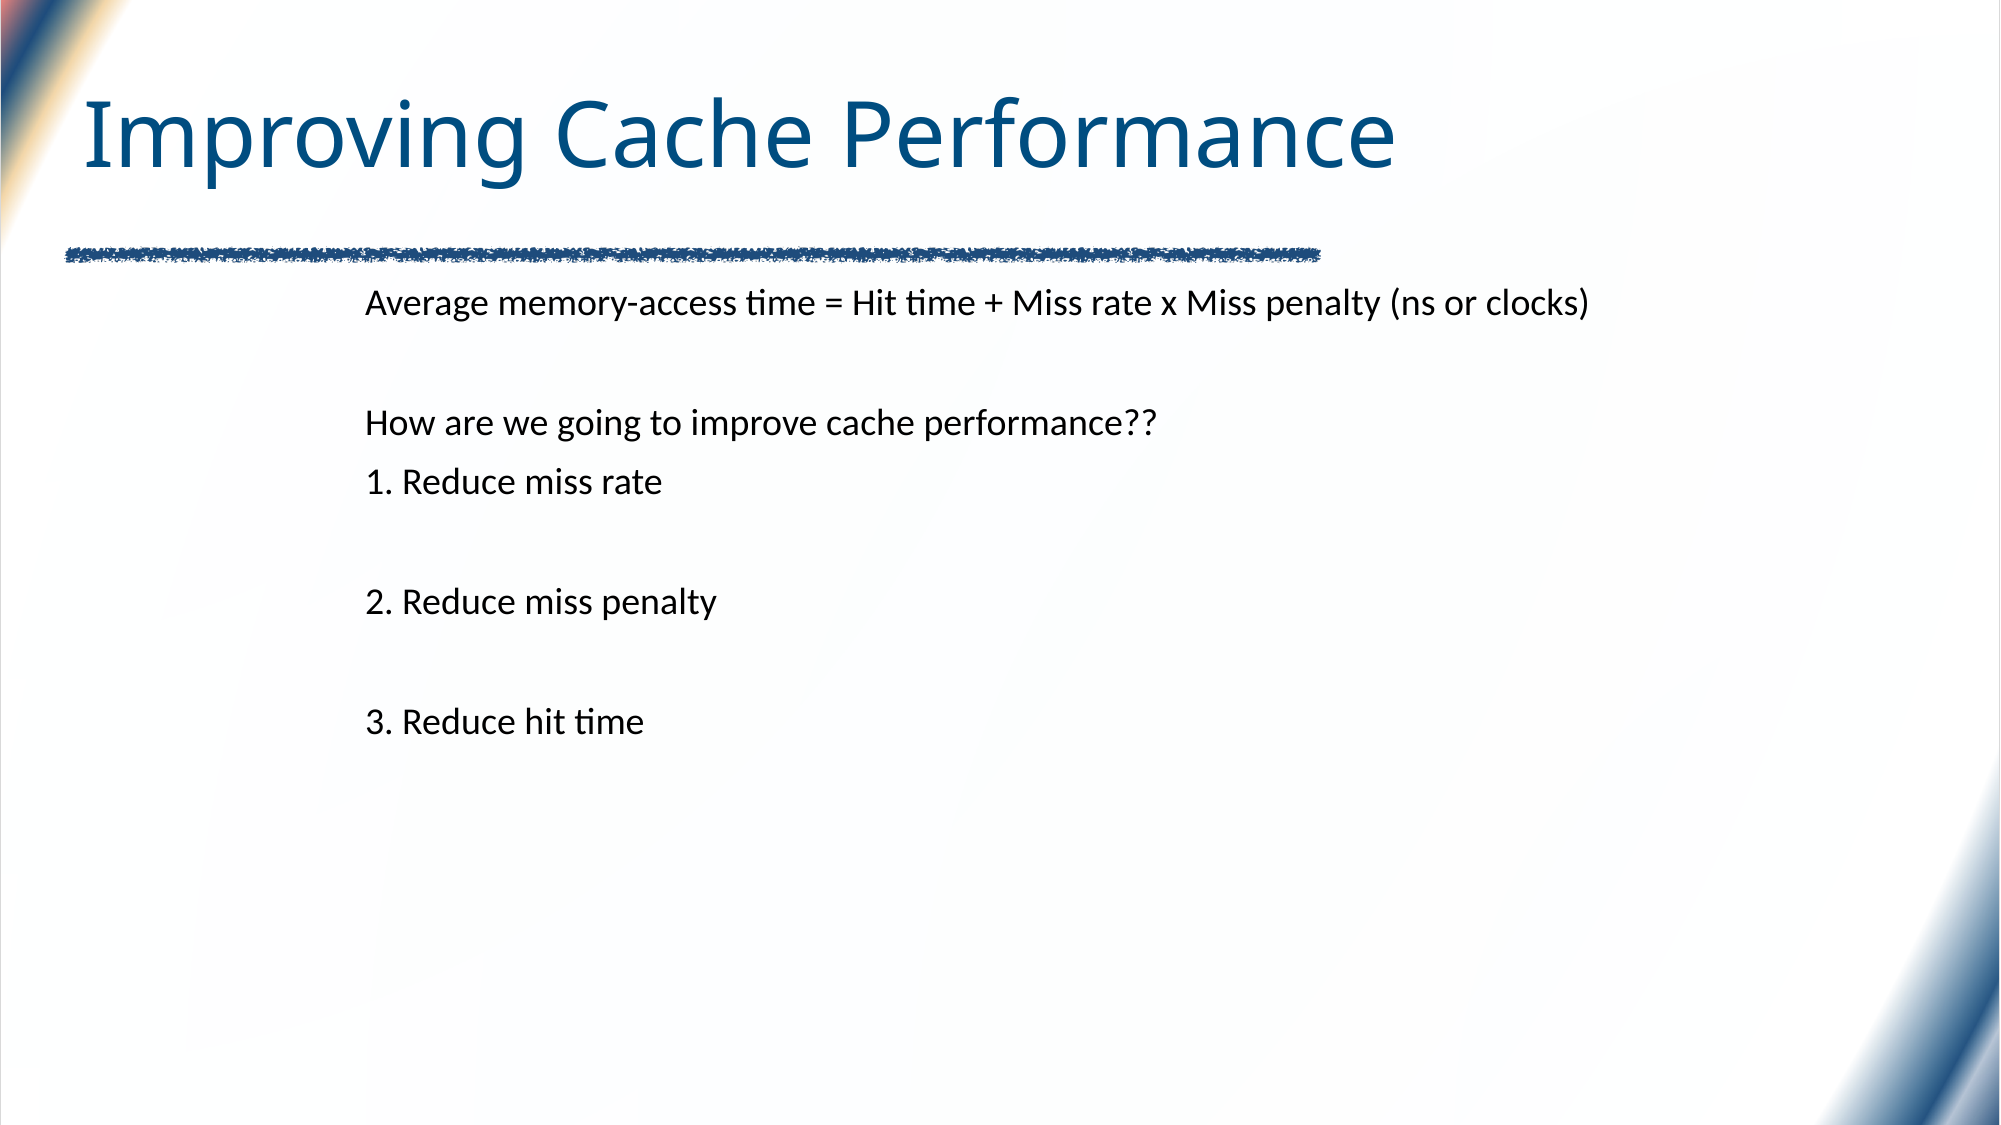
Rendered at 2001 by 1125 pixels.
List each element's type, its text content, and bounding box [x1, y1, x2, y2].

list Average memory-access time = Hit time + Miss rate x Miss penalty (ns or clocks) How are we going to improve cache performance?? 1. Reduce miss rate 2. Reduce miss penalty 3. Reduce hit time [350, 275, 1625, 763]
picture [0, 0, 2000, 1125]
title Improving Cache Performance [69, 29, 1964, 247]
